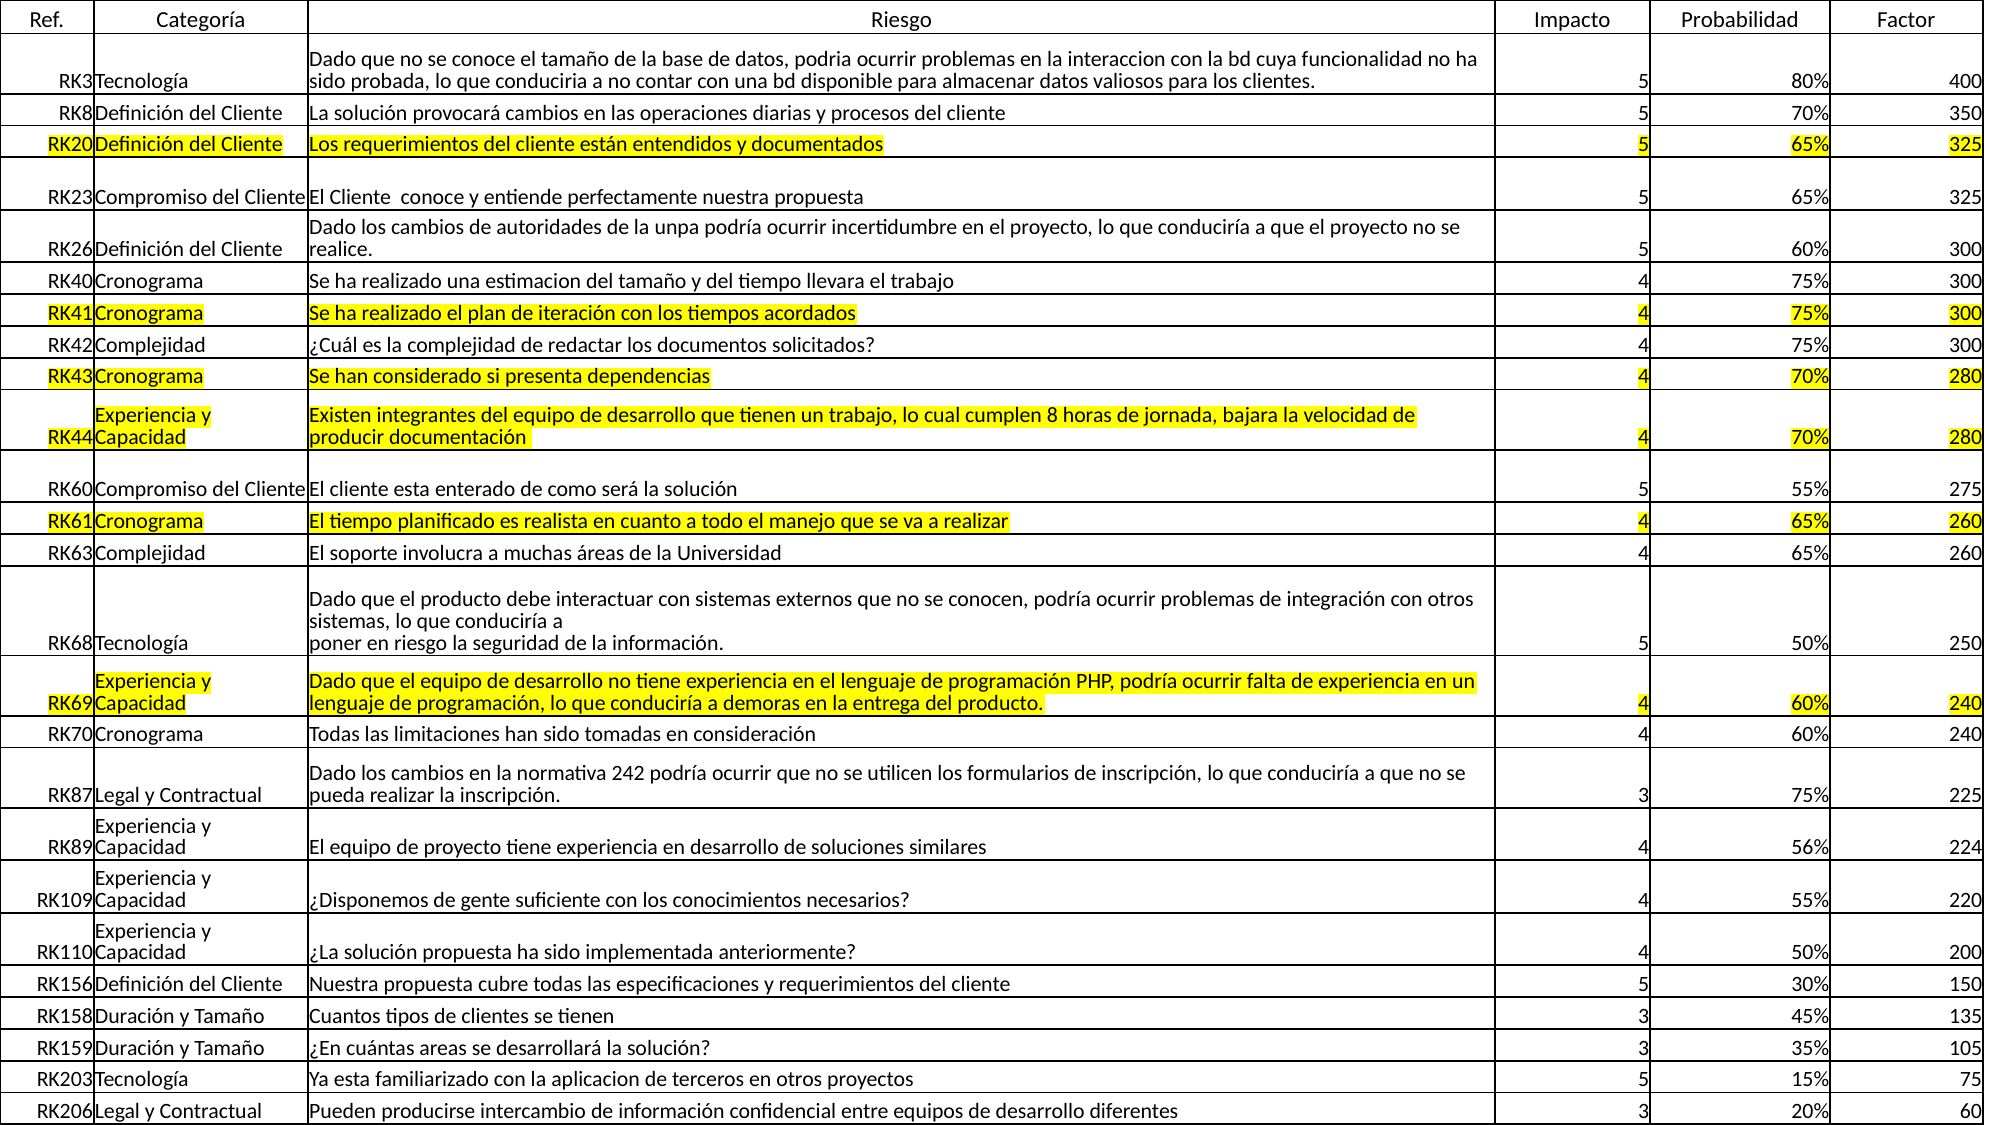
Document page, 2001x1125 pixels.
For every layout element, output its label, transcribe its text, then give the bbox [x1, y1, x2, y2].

table_cell RK156 [1, 966, 93, 996]
table_cell RK44 [1, 390, 93, 449]
table_cell Nuestra propuesta cubre todas las especificaciones y requerimientos del cliente [309, 966, 1494, 996]
table_cell Ya esta familiarizado con la aplicacion de terceros en otros proyectos [309, 1062, 1494, 1092]
table_cell Dado los cambios de autoridades de la unpa podría ocurrir incertidumbre en el proyecto, lo que conduciría a que el proyecto no se realice. [309, 211, 1494, 261]
table_cell Dado que el producto debe interactuar con sistemas externos que no se conocen, podría ocurrir problemas de integración con otros sistemas, lo que conduciría a poner en riesgo la seguridad de la información. [309, 567, 1494, 655]
table_cell RK61 [1, 503, 93, 533]
table_cell 240 [1831, 717, 1982, 747]
table_cell Cronograma [95, 263, 307, 293]
table_cell 5 [1496, 451, 1649, 501]
table_cell 75% [1651, 327, 1829, 357]
table_cell Legal y Contractual [95, 1093, 307, 1123]
table_cell El cliente esta enterado de como será la solución [309, 451, 1494, 501]
table_cell Experiencia y Capacidad [95, 656, 307, 715]
table_cell 70% [1651, 95, 1829, 125]
table_cell 5 [1496, 95, 1649, 125]
table_cell 65% [1651, 158, 1829, 209]
table_cell ¿Cuál es la complejidad de redactar los documentos solicitados? [309, 327, 1494, 357]
table_cell Compromiso del Cliente [95, 158, 307, 209]
table_cell 224 [1831, 809, 1982, 859]
table_cell 65% [1651, 126, 1829, 156]
table_cell 75% [1651, 295, 1829, 325]
table_cell RK63 [1, 535, 93, 565]
table_cell Duración y Tamaño [95, 1030, 307, 1060]
table_cell Experiencia y Capacidad [95, 809, 307, 859]
table_cell 4 [1496, 359, 1649, 389]
table_cell Definición del Cliente [95, 966, 307, 996]
table_cell 280 [1831, 390, 1982, 449]
table_cell Tecnología [95, 34, 307, 93]
table_cell RK43 [1, 359, 93, 389]
table_header Riesgo [309, 1, 1494, 33]
table_cell 75 [1831, 1062, 1982, 1092]
table_cell Complejidad [95, 535, 307, 565]
table_cell 4 [1496, 295, 1649, 325]
table_cell RK40 [1, 263, 93, 293]
table_cell 35% [1651, 1030, 1829, 1060]
table_cell 55% [1651, 861, 1829, 912]
table_cell RK203 [1, 1062, 93, 1092]
table_cell 60% [1651, 656, 1829, 715]
table_cell 220 [1831, 861, 1982, 912]
table_cell 4 [1496, 503, 1649, 533]
table_cell RK60 [1, 451, 93, 501]
table_cell 65% [1651, 535, 1829, 565]
table_cell Experiencia y Capacidad [95, 390, 307, 449]
table_cell RK109 [1, 861, 93, 912]
table_cell 4 [1496, 535, 1649, 565]
table_cell 70% [1651, 390, 1829, 449]
table_header Impacto [1496, 1, 1649, 33]
table_cell 5 [1496, 1062, 1649, 1092]
table_cell 300 [1831, 327, 1982, 357]
table_cell 15% [1651, 1062, 1829, 1092]
table_cell RK68 [1, 567, 93, 655]
table_cell 250 [1831, 567, 1982, 655]
table_cell 4 [1496, 656, 1649, 715]
table_cell El equipo de proyecto tiene experiencia en desarrollo de soluciones similares [309, 809, 1494, 859]
table_header Ref. [1, 1, 93, 33]
table_cell RK159 [1, 1030, 93, 1060]
table_cell 5 [1496, 211, 1649, 261]
table_cell Definición del Cliente [95, 95, 307, 125]
table_cell 275 [1831, 451, 1982, 501]
table_cell El Cliente conoce y entiende perfectamente nuestra propuesta [309, 158, 1494, 209]
table_cell 4 [1496, 914, 1649, 964]
table_cell 5 [1496, 126, 1649, 156]
table_cell Pueden producirse intercambio de información confidencial entre equipos de desarrollo diferentes [309, 1093, 1494, 1123]
table_cell 4 [1496, 861, 1649, 912]
table_cell RK158 [1, 998, 93, 1028]
table_cell La solución provocará cambios en las operaciones diarias y procesos del cliente [309, 95, 1494, 125]
table_cell 56% [1651, 809, 1829, 859]
table_cell Todas las limitaciones han sido tomadas en consideración [309, 717, 1494, 747]
table_cell Cronograma [95, 359, 307, 389]
table_cell RK20 [1, 126, 93, 156]
table_cell RK23 [1, 158, 93, 209]
table_cell 60 [1831, 1093, 1982, 1123]
table_cell 65% [1651, 503, 1829, 533]
table_cell Tecnología [95, 567, 307, 655]
table_cell 55% [1651, 451, 1829, 501]
table_cell 280 [1831, 359, 1982, 389]
table_cell 3 [1496, 1093, 1649, 1123]
table_cell 45% [1651, 998, 1829, 1028]
table_cell 325 [1831, 158, 1982, 209]
table_cell 30% [1651, 966, 1829, 996]
table_cell 240 [1831, 656, 1982, 715]
table_cell 50% [1651, 914, 1829, 964]
table_cell 350 [1831, 95, 1982, 125]
table_cell Los requerimientos del cliente están entendidos y documentados [309, 126, 1494, 156]
table_cell El soporte involucra a muchas áreas de la Universidad [309, 535, 1494, 565]
table_cell 105 [1831, 1030, 1982, 1060]
table_cell Dado los cambios en la normativa 242 podría ocurrir que no se utilicen los formularios de inscripción, lo que conduciría a que no se pueda realizar la inscripción. [309, 748, 1494, 807]
table_cell ¿En cuántas areas se desarrollará la solución? [309, 1030, 1494, 1060]
table_cell Dado que el equipo de desarrollo no tiene experiencia en el lenguaje de programación PHP, podría ocurrir falta de experiencia en un lenguaje de programación, lo que conduciría a demoras en la entrega del producto. [309, 656, 1494, 715]
table_cell Cronograma [95, 717, 307, 747]
table_cell Experiencia y Capacidad [95, 914, 307, 964]
table_cell 3 [1496, 748, 1649, 807]
table_cell 135 [1831, 998, 1982, 1028]
table_cell RK41 [1, 295, 93, 325]
table_cell RK87 [1, 748, 93, 807]
table_cell Compromiso del Cliente [95, 451, 307, 501]
table_cell Tecnología [95, 1062, 307, 1092]
table_cell RK8 [1, 95, 93, 125]
table_cell 400 [1831, 34, 1982, 93]
table_cell Cronograma [95, 503, 307, 533]
table_cell 5 [1496, 966, 1649, 996]
table_cell Cuantos tipos de clientes se tienen [309, 998, 1494, 1028]
table_cell RK69 [1, 656, 93, 715]
table_cell 300 [1831, 263, 1982, 293]
table_cell 60% [1651, 211, 1829, 261]
table_cell 4 [1496, 263, 1649, 293]
table_cell Se ha realizado el plan de iteración con los tiempos acordados [309, 295, 1494, 325]
table_cell RK89 [1, 809, 93, 859]
table_cell 50% [1651, 567, 1829, 655]
table_cell Existen integrantes del equipo de desarrollo que tienen un trabajo, lo cual cumplen 8 horas de jornada, bajara la velocidad de producir documentación [309, 390, 1494, 449]
table_cell Definición del Cliente [95, 211, 307, 261]
table_header Categoría [95, 1, 307, 33]
table_cell 4 [1496, 809, 1649, 859]
table_cell 3 [1496, 1030, 1649, 1060]
table_cell 70% [1651, 359, 1829, 389]
table_header Probabilidad [1651, 1, 1829, 33]
table_cell 80% [1651, 34, 1829, 93]
table_cell 4 [1496, 717, 1649, 747]
table_cell 75% [1651, 748, 1829, 807]
table_cell 3 [1496, 998, 1649, 1028]
table_cell 4 [1496, 327, 1649, 357]
table_cell Se han considerado si presenta dependencias [309, 359, 1494, 389]
table_cell 60% [1651, 717, 1829, 747]
table_cell El tiempo planificado es realista en cuanto a todo el manejo que se va a realizar [309, 503, 1494, 533]
table_cell 20% [1651, 1093, 1829, 1123]
table_cell 300 [1831, 295, 1982, 325]
table_cell 5 [1496, 158, 1649, 209]
table_cell 150 [1831, 966, 1982, 996]
table_cell 260 [1831, 503, 1982, 533]
table_cell RK70 [1, 717, 93, 747]
table_cell 5 [1496, 567, 1649, 655]
table_cell Definición del Cliente [95, 126, 307, 156]
table_cell RK3 [1, 34, 93, 93]
table_cell Dado que no se conoce el tamaño de la base de datos, podria ocurrir problemas en la interaccion con la bd cuya funcionalidad no ha sido probada, lo que conduciria a no contar con una bd disponible para almacenar datos valiosos para los clientes. [309, 34, 1494, 93]
table_cell ¿Disponemos de gente suficiente con los conocimientos necesarios? [309, 861, 1494, 912]
table_cell Se ha realizado una estimacion del tamaño y del tiempo llevara el trabajo [309, 263, 1494, 293]
table_cell RK110 [1, 914, 93, 964]
table_cell 325 [1831, 126, 1982, 156]
table_header Factor [1831, 1, 1982, 33]
table_cell Cronograma [95, 295, 307, 325]
table_cell Complejidad [95, 327, 307, 357]
table_cell 300 [1831, 211, 1982, 261]
table_cell ¿La solución propuesta ha sido implementada anteriormente? [309, 914, 1494, 964]
table_cell RK26 [1, 211, 93, 261]
table_cell Legal y Contractual [95, 748, 307, 807]
table_cell RK42 [1, 327, 93, 357]
table_cell Duración y Tamaño [95, 998, 307, 1028]
table_cell Experiencia y Capacidad [95, 861, 307, 912]
table_cell RK206 [1, 1093, 93, 1123]
table_cell 260 [1831, 535, 1982, 565]
table_cell 75% [1651, 263, 1829, 293]
table_cell 225 [1831, 748, 1982, 807]
table_cell 200 [1831, 914, 1982, 964]
table_cell 5 [1496, 34, 1649, 93]
table_cell 4 [1496, 390, 1649, 449]
